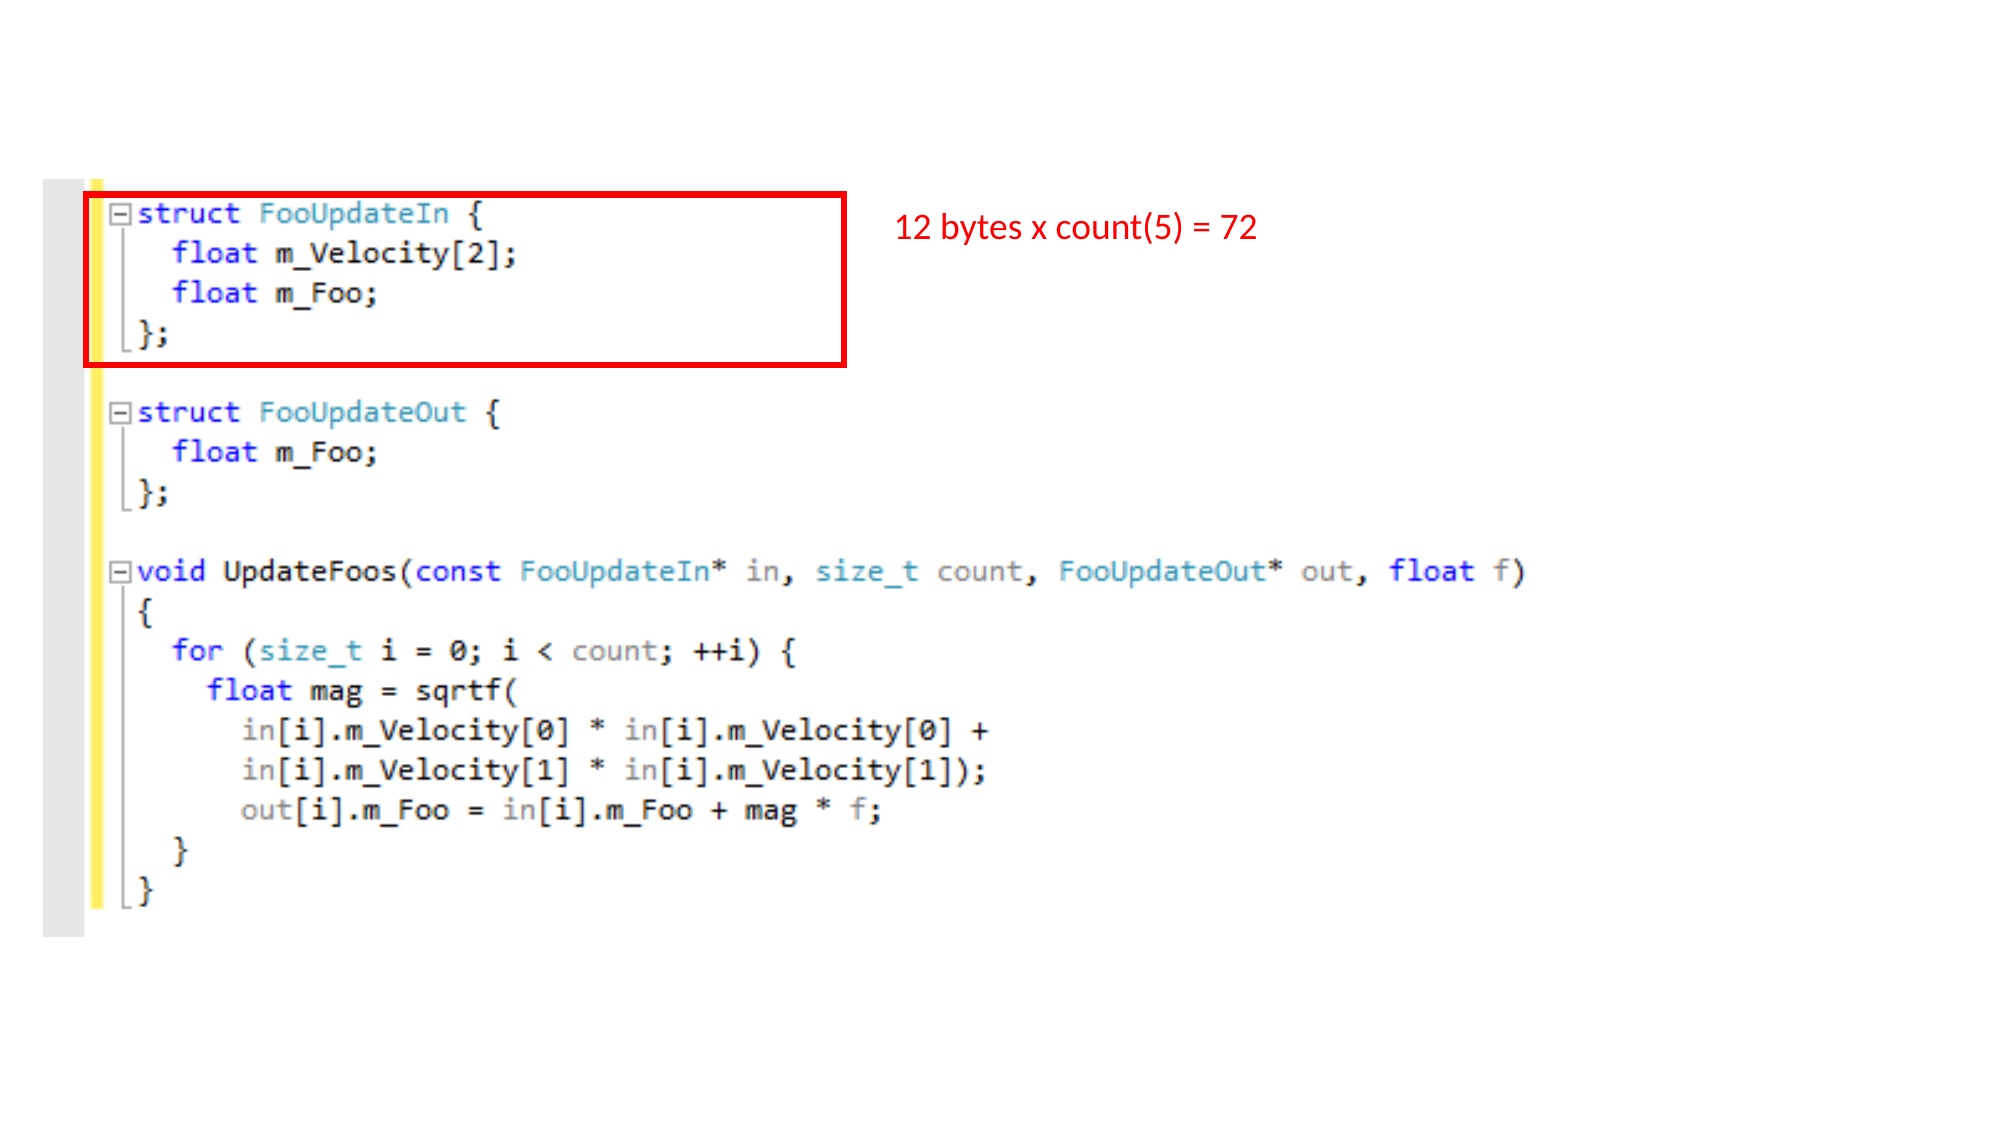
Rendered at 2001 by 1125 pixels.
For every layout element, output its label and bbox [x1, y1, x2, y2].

picture [43, 179, 1645, 937]
